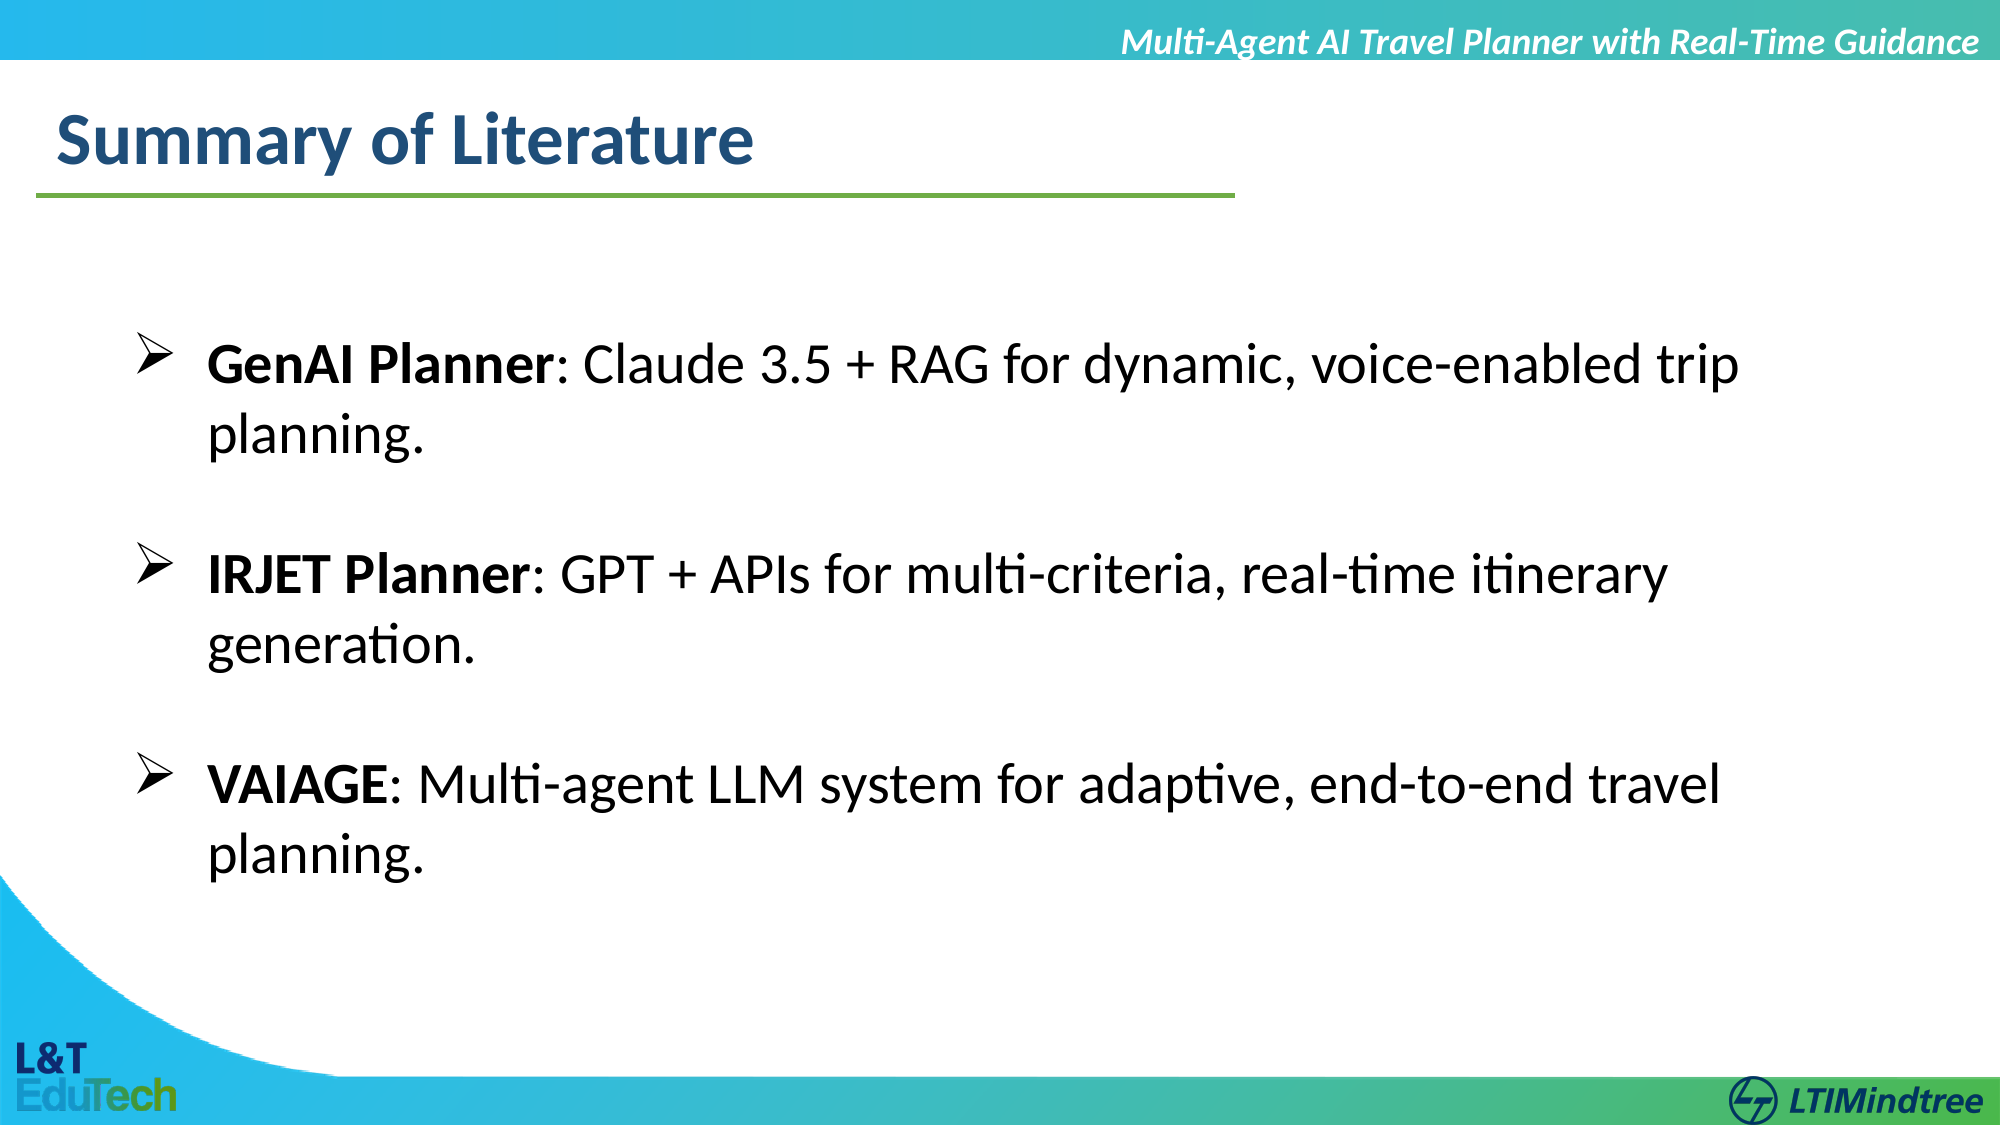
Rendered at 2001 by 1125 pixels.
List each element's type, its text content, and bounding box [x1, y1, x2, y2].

picture [0, 875, 2000, 1125]
text_box Multi-Agent AI Travel Planner with Real-Time Guidance [999, 9, 2000, 114]
text_box GenAI Planner: Claude 3.5 + RAG for dynamic, voice-enabled trip planning. IRJET Planner: GPT + APIs for multi-criteria, real-time itinerary generation. VAIAGE: Multi-agent LLM system for adaptive, end-to-end travel planning. [42, 318, 1903, 893]
text_box Summary of Literature [41, 82, 1785, 188]
